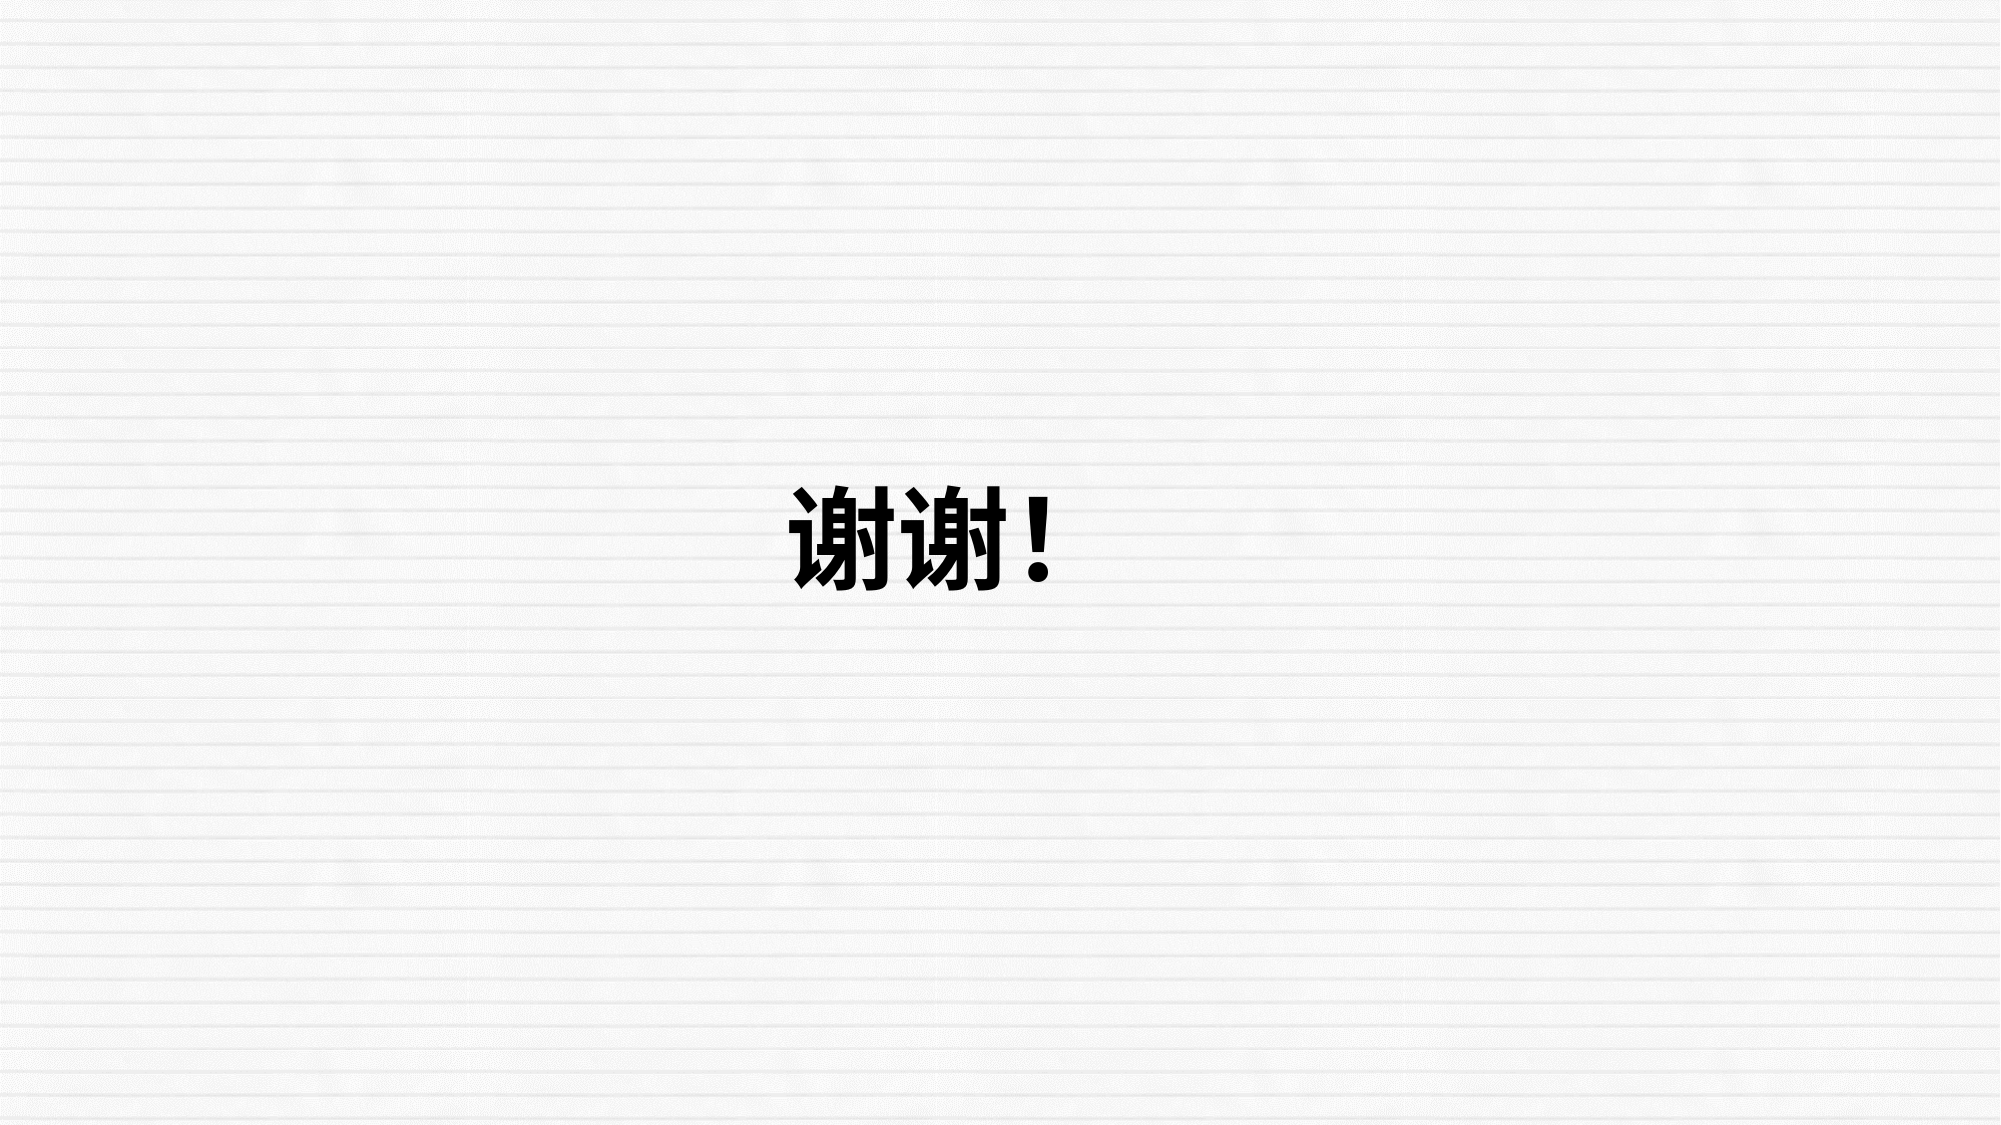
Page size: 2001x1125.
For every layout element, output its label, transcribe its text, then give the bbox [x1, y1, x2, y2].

text_box 谢谢！ [539, 326, 2000, 881]
picture [0, 0, 2001, 1125]
